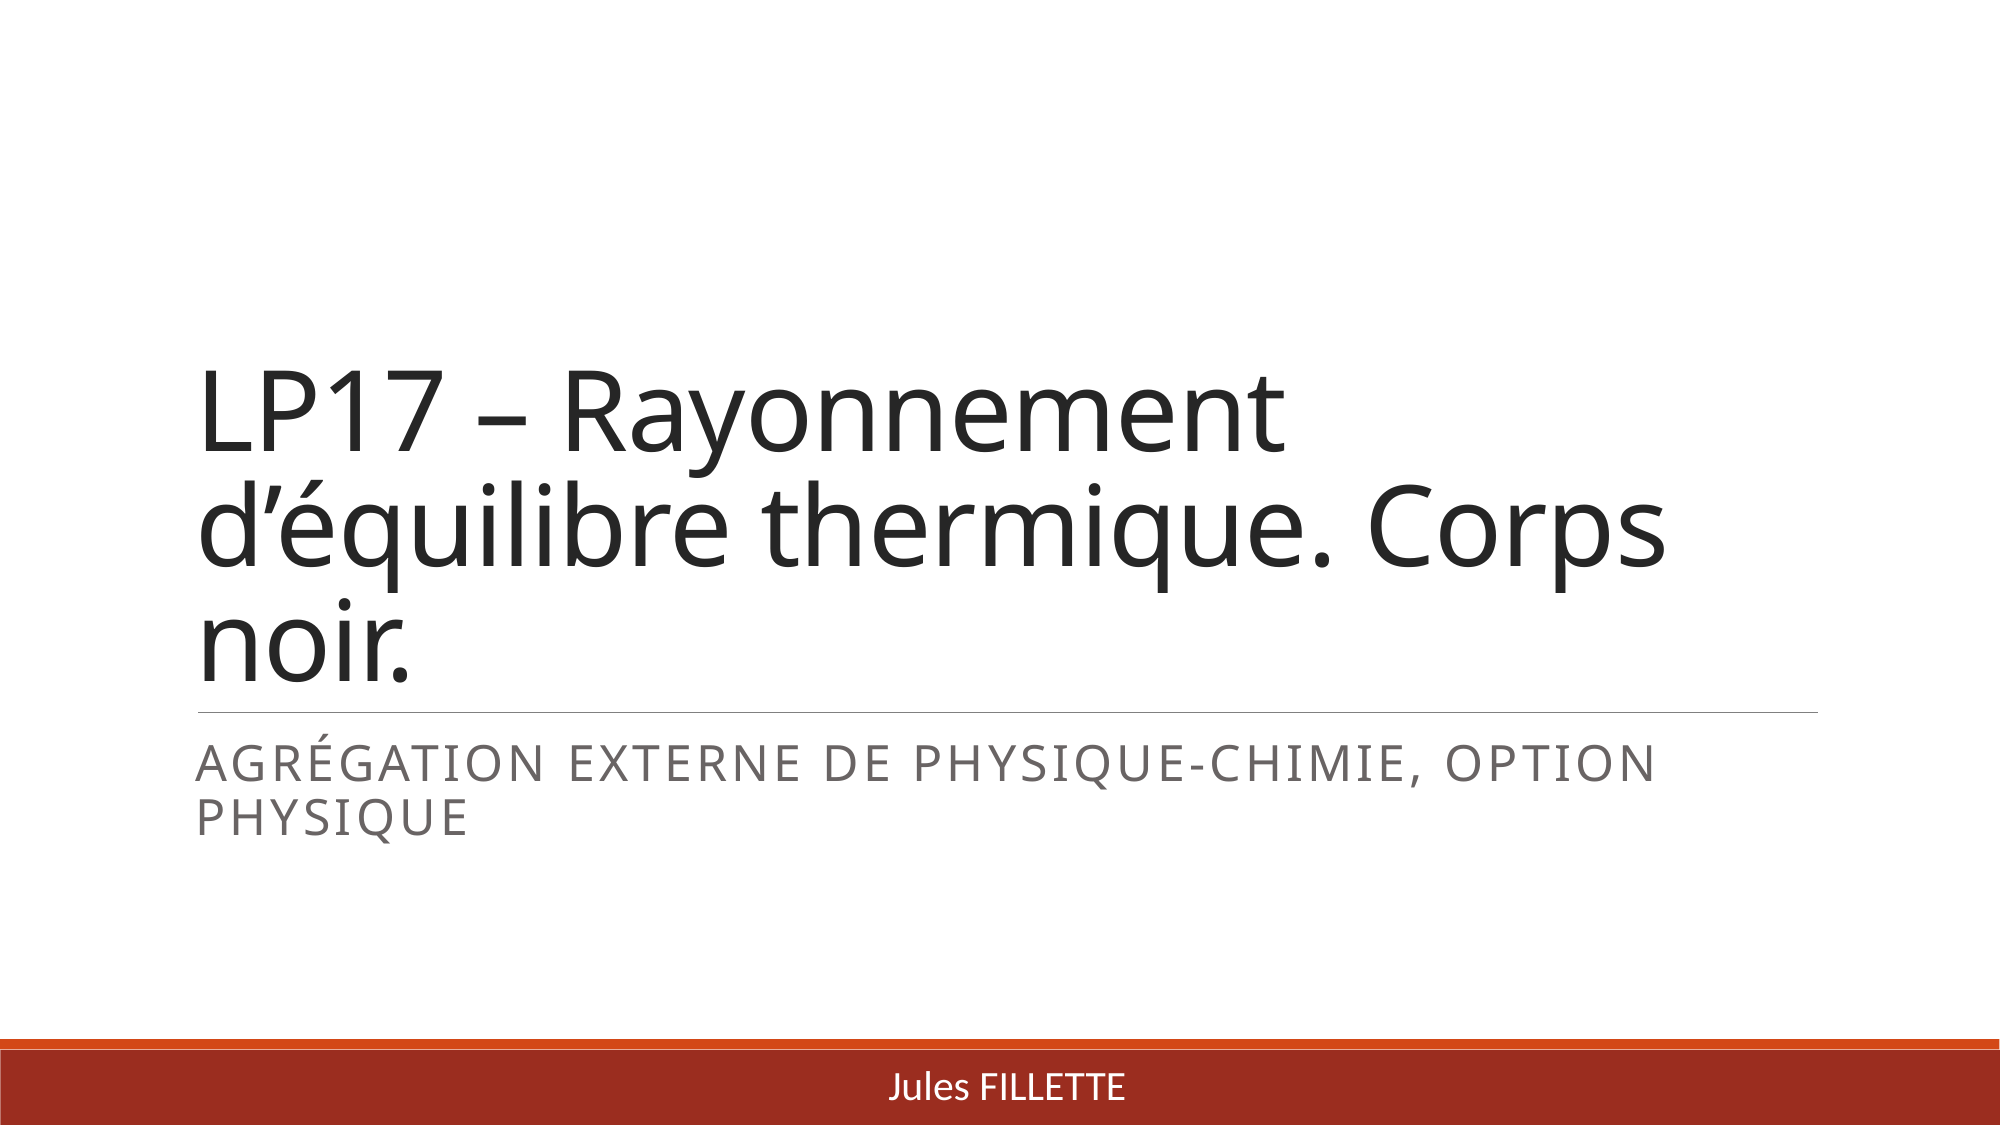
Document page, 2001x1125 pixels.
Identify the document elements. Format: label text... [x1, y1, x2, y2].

text_box Jules FILLETTE [0, 1056, 2000, 1125]
subtitle Agrégation externe de Physique-chimie, option Physique [180, 730, 1831, 919]
title LP17 – Rayonnement d’équilibre thermique. Corps noir. [180, 126, 1790, 712]
